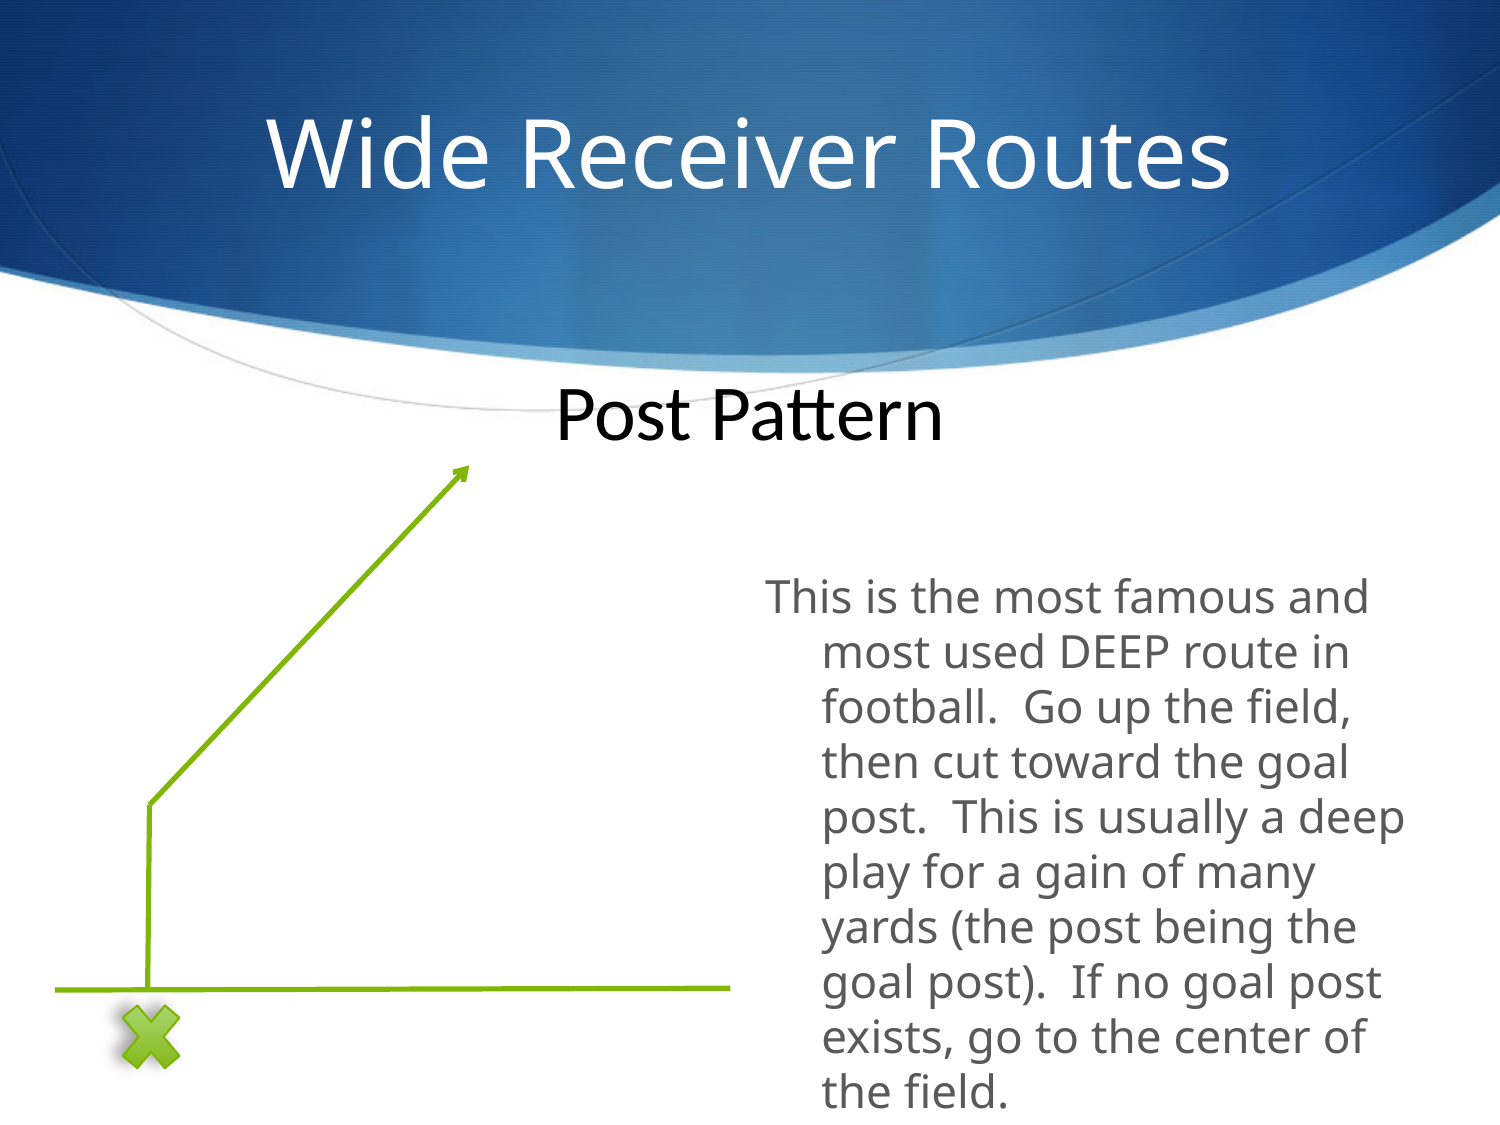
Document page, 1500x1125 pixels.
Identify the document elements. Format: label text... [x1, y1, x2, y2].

list This is the most famous and most used DEEP route in football. Go up the field, then cut toward the goal post. This is usually a deep play for a gain of many yards (the post being the goal post). If no goal post exists, go to the center of the field. [750, 560, 1425, 1086]
text_box Post Pattern [392, 354, 1108, 464]
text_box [54, 464, 731, 1086]
title Wide Receiver Routes [75, 56, 1425, 244]
picture [0, 0, 1500, 1125]
